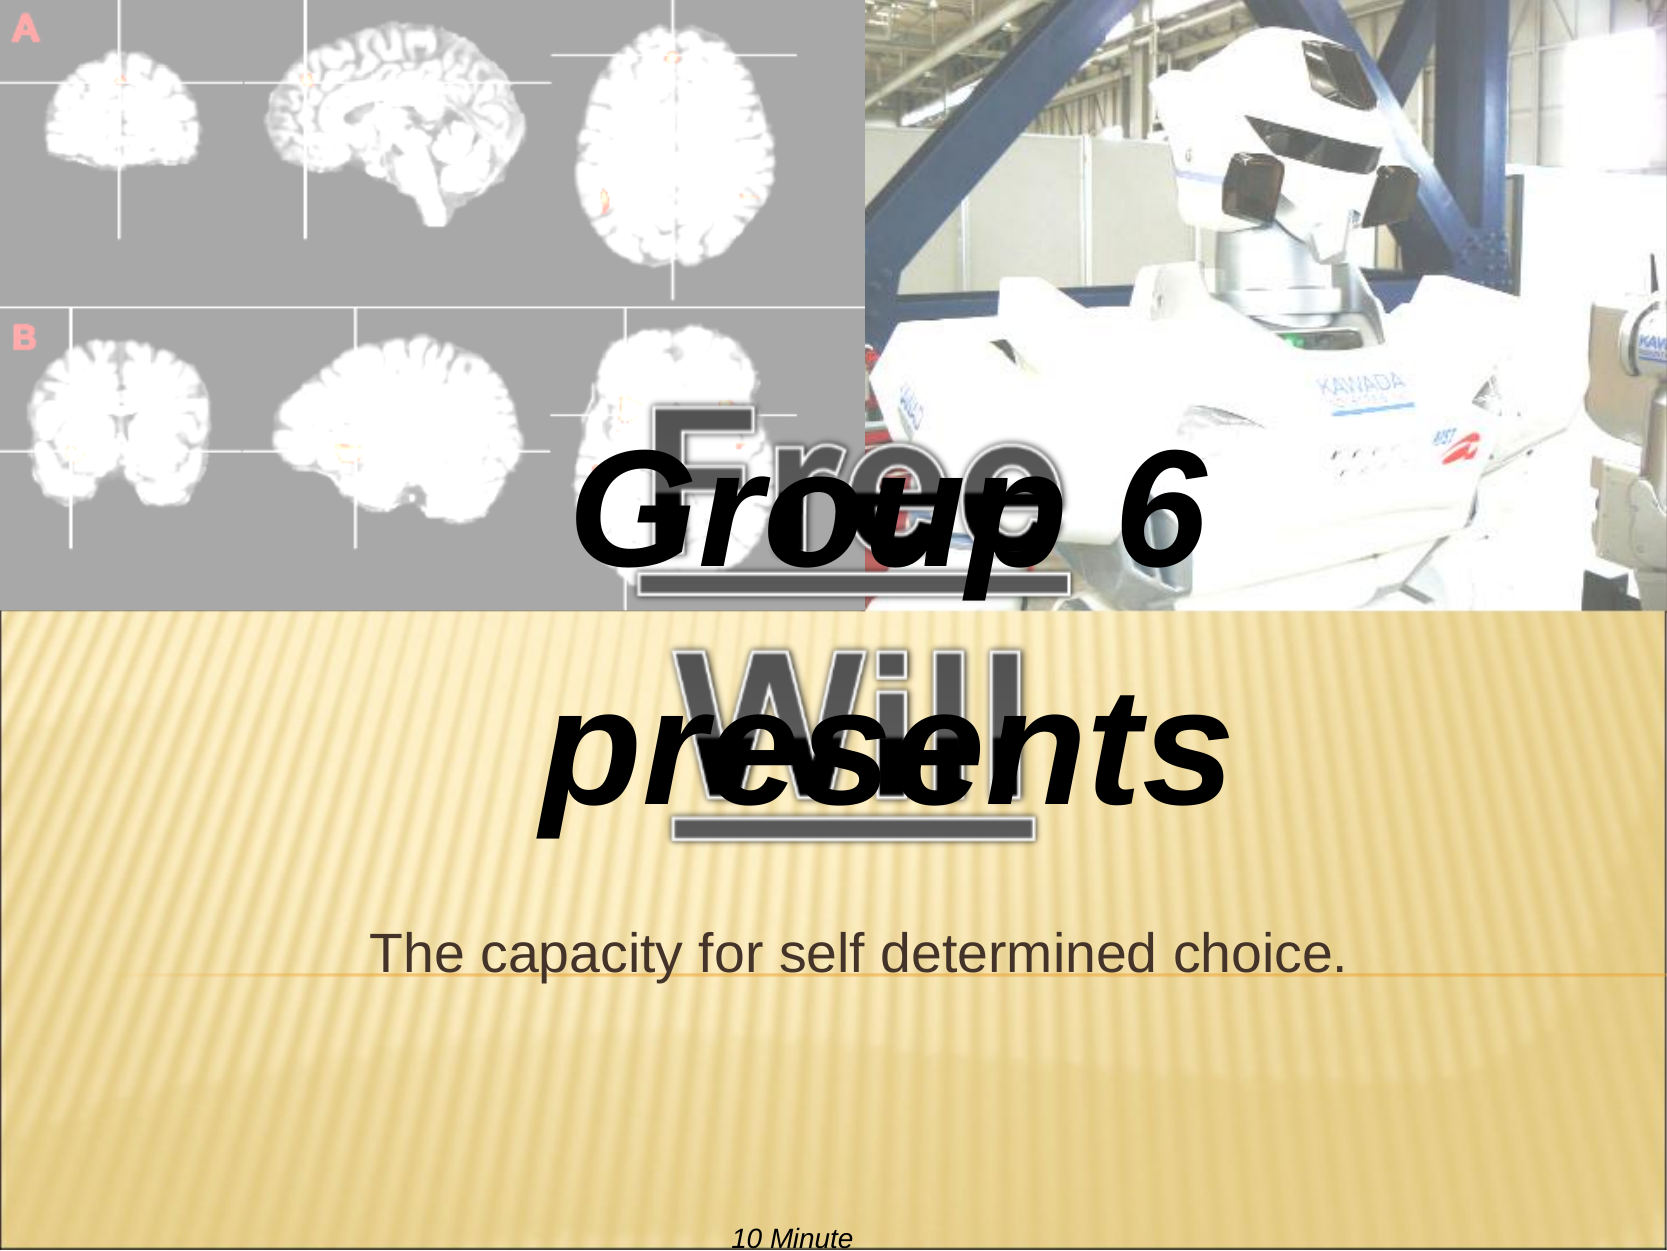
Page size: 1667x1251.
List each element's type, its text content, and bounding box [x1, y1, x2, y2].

text_box 10 Minute Presentation [725, 1207, 1013, 1250]
subtitle The capacity for self determined choice. [44, 675, 1667, 991]
picture [0, 0, 1667, 1250]
